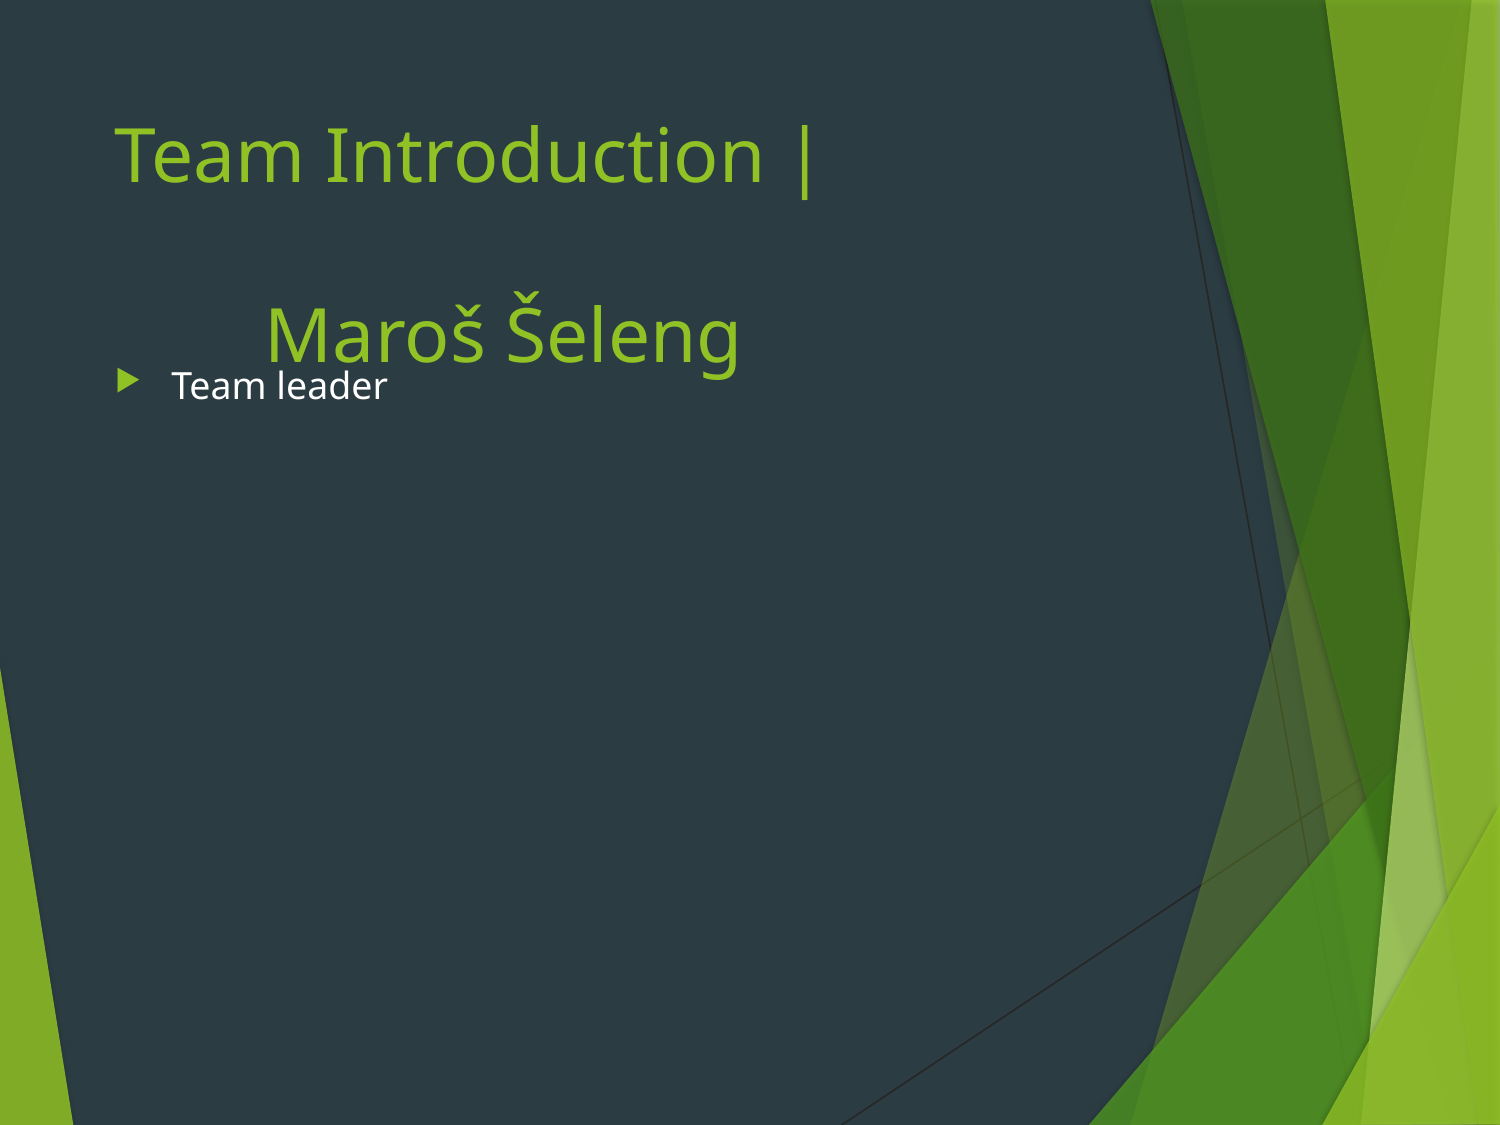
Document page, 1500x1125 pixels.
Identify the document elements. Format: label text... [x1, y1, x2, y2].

title Team Introduction | Maroš Šeleng [99, 99, 1142, 317]
list Team leader [99, 354, 1142, 992]
